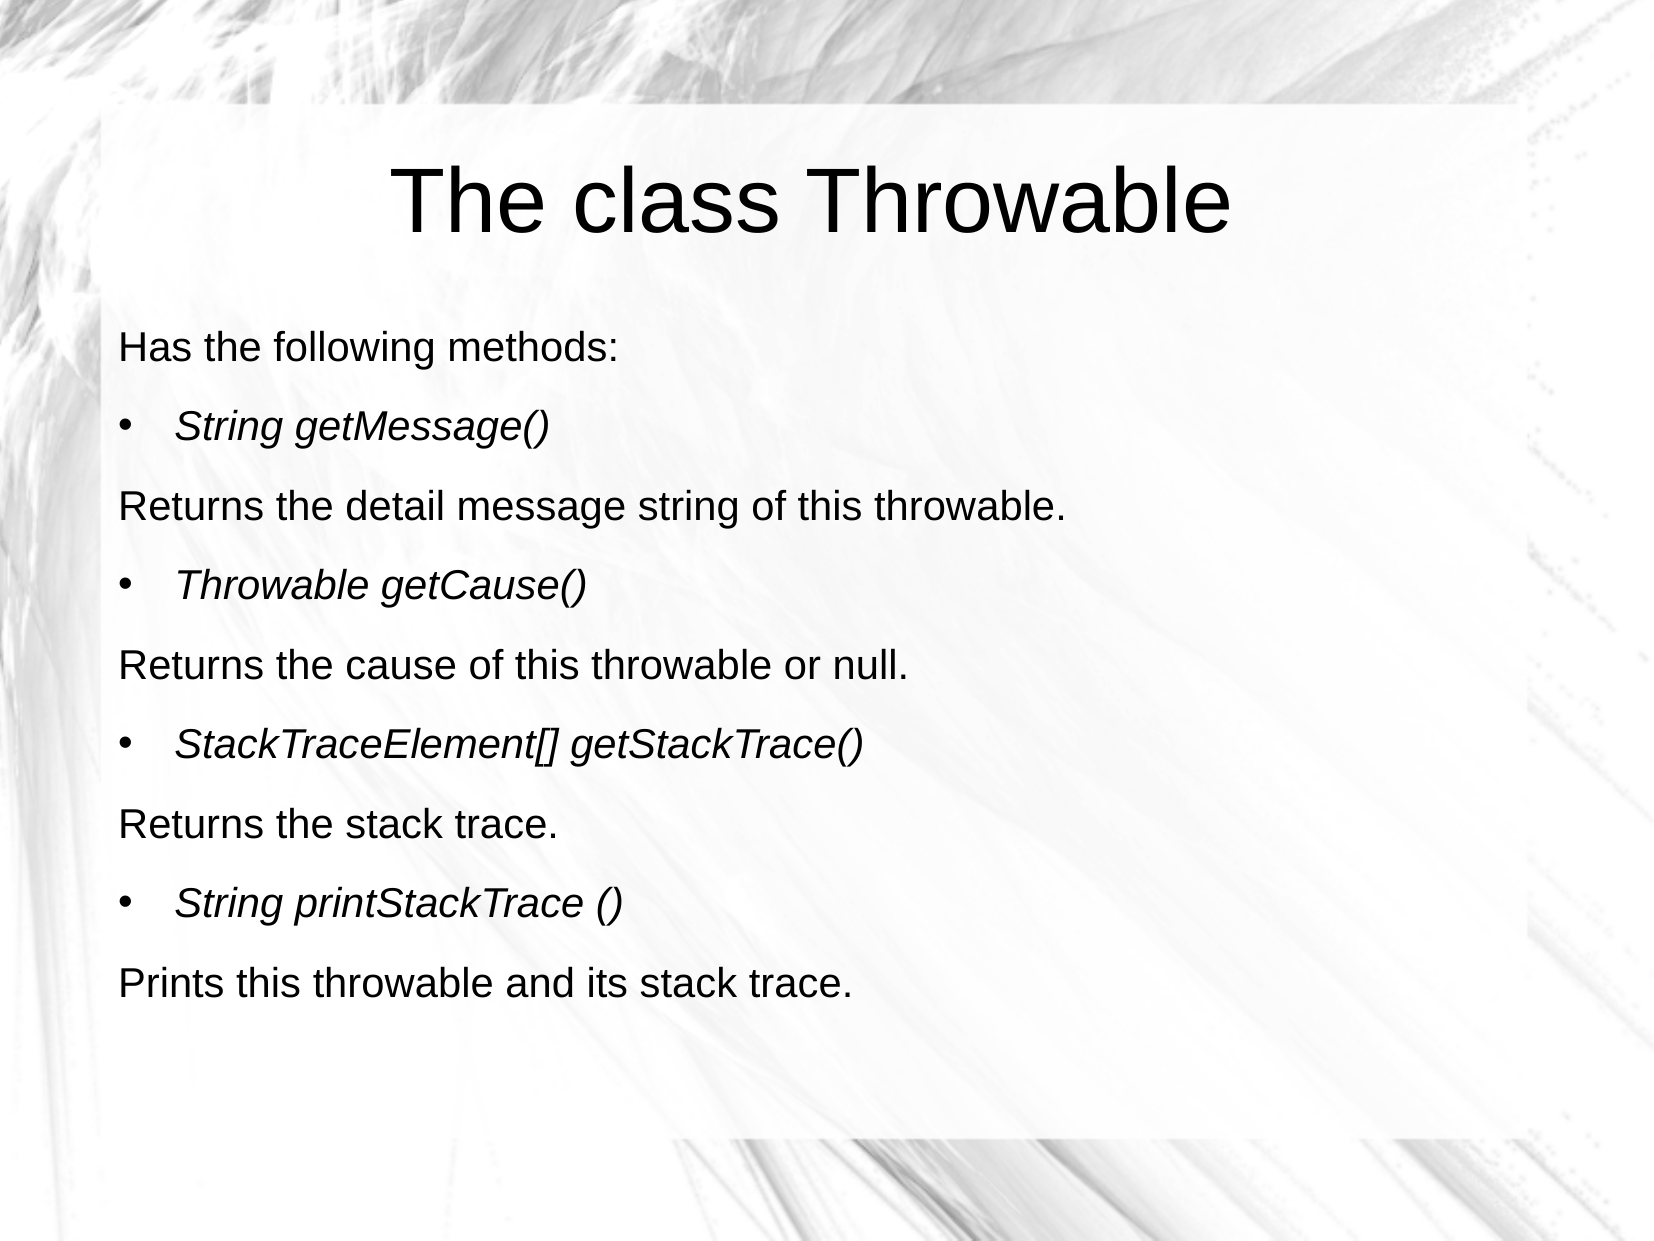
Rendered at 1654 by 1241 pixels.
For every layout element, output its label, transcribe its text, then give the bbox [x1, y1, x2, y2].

picture [0, 0, 1654, 1241]
title The class Throwable [118, 112, 1506, 281]
list Has the following methods: String getMessage() Returns the detail message string of this throwable. Throwable getCause() Returns the cause of this throwable or null. StackTraceElement[] getStackTrace() Returns the stack trace. String printStackTrace () Prints this throwable and its stack trace. [118, 319, 1571, 1102]
